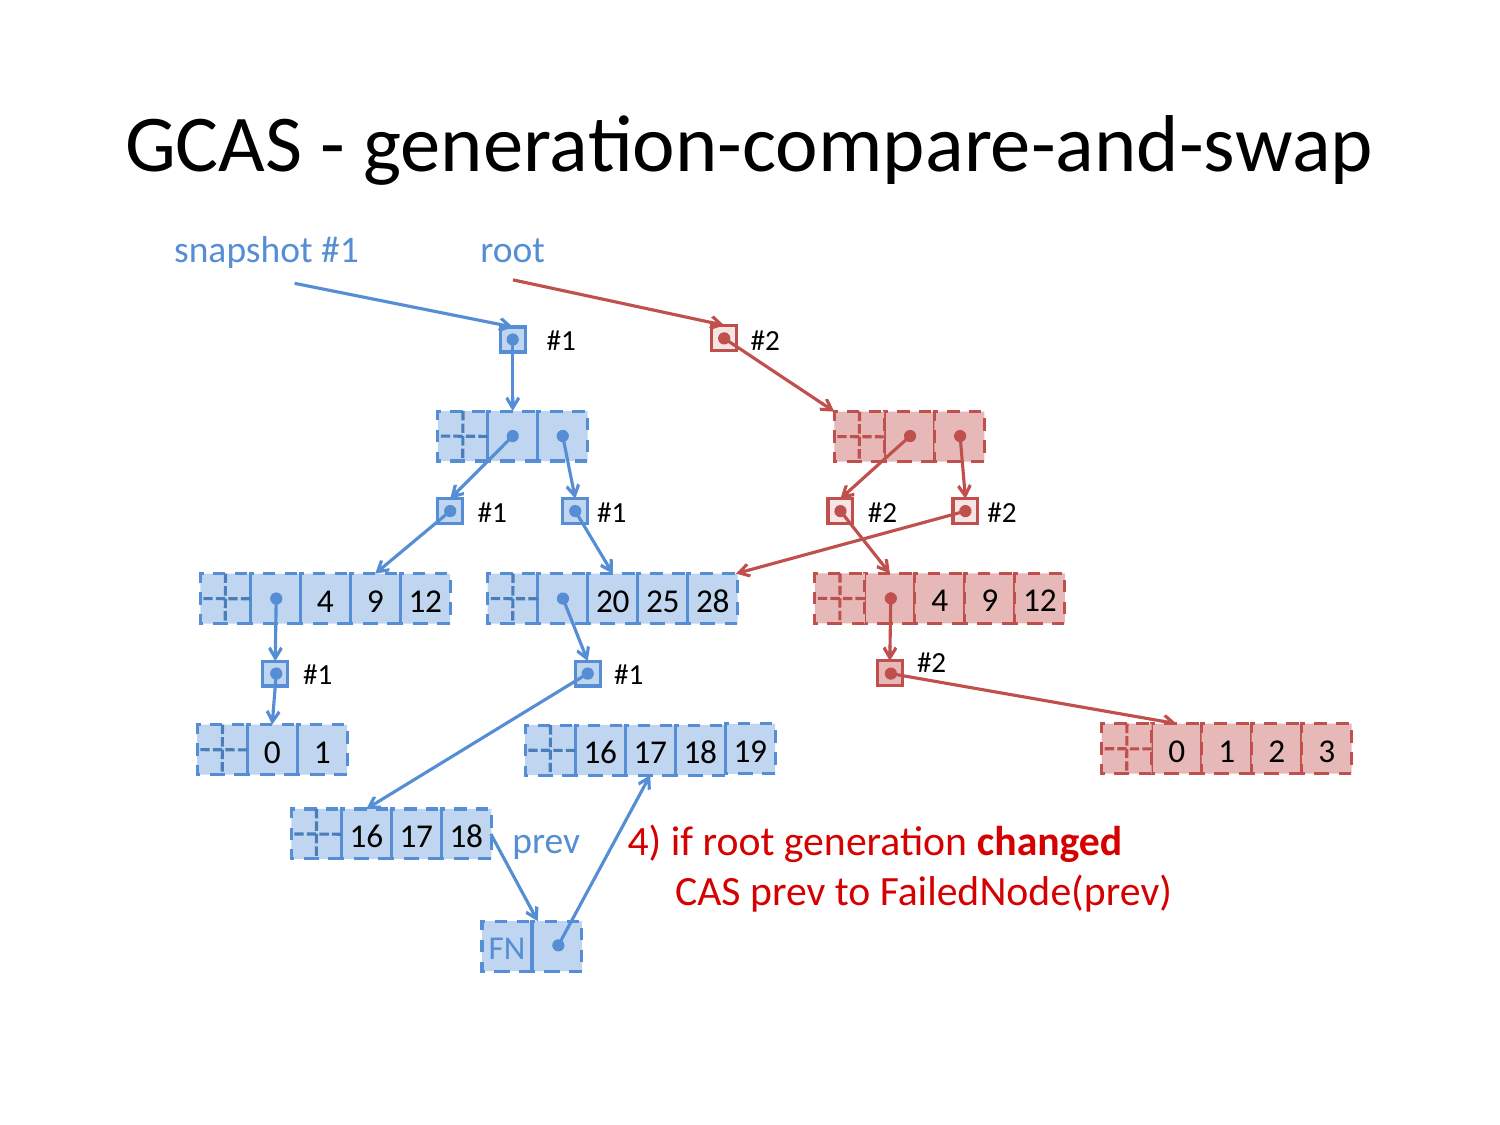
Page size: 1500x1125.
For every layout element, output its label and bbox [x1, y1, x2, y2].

text_box [562, 485, 658, 562]
title [75, 45, 1425, 233]
text_box [159, 217, 375, 278]
text_box [465, 217, 560, 278]
text_box [199, 279, 1065, 643]
text_box [877, 635, 1352, 774]
text_box [196, 648, 364, 775]
text_box [291, 648, 1304, 972]
